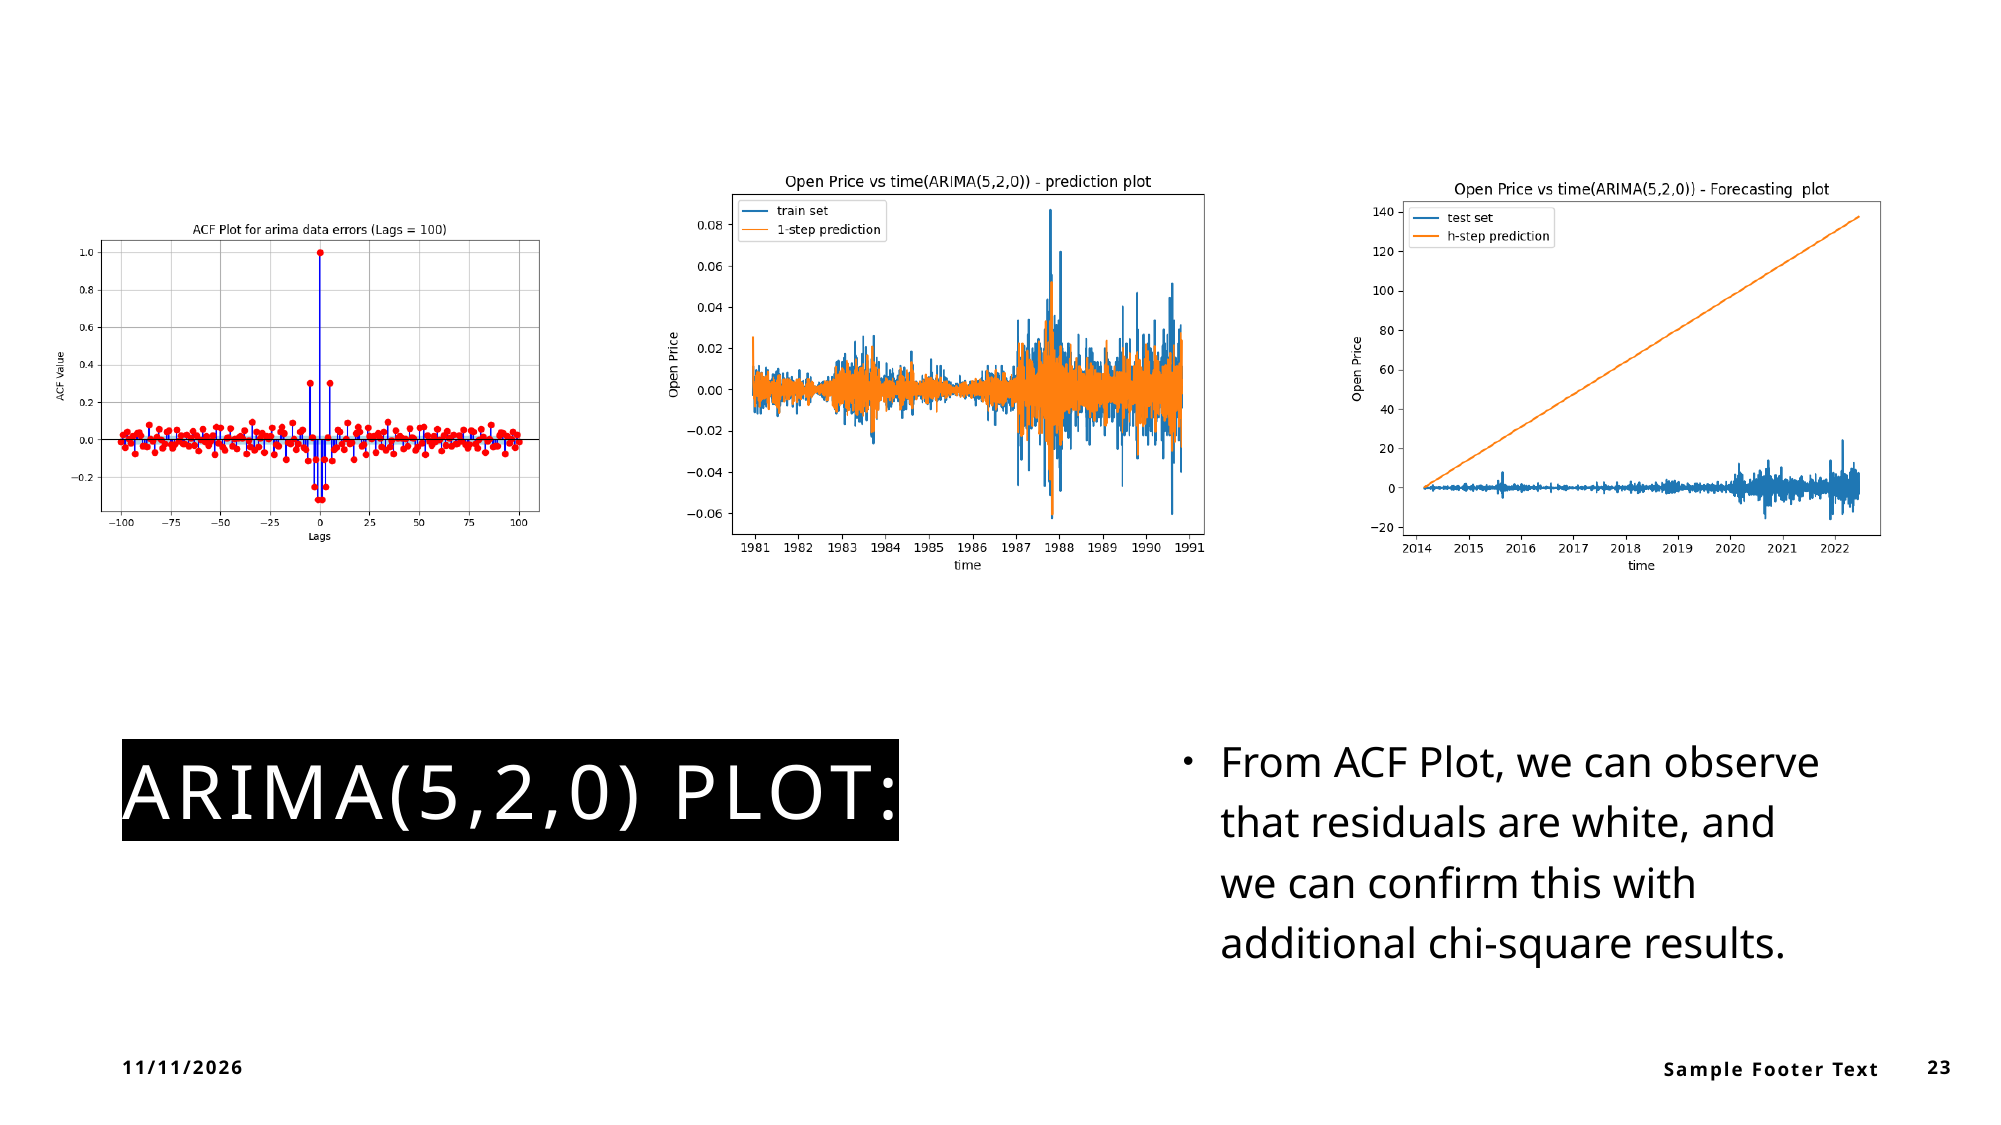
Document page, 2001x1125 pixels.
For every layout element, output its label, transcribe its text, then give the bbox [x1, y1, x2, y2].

list From ACF Plot, we can observe that residuals are white, and we can confirm this with additional chi-square results. [1167, 718, 1850, 975]
footer Sample Footer Text [1317, 1038, 1877, 1099]
slide_number 23 [1877, 1038, 1966, 1099]
picture [1339, 169, 1893, 585]
picture [655, 161, 1219, 585]
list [30, 197, 595, 550]
title Arima(5,2,0) plot: [107, 718, 1000, 975]
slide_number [107, 1038, 601, 1099]
